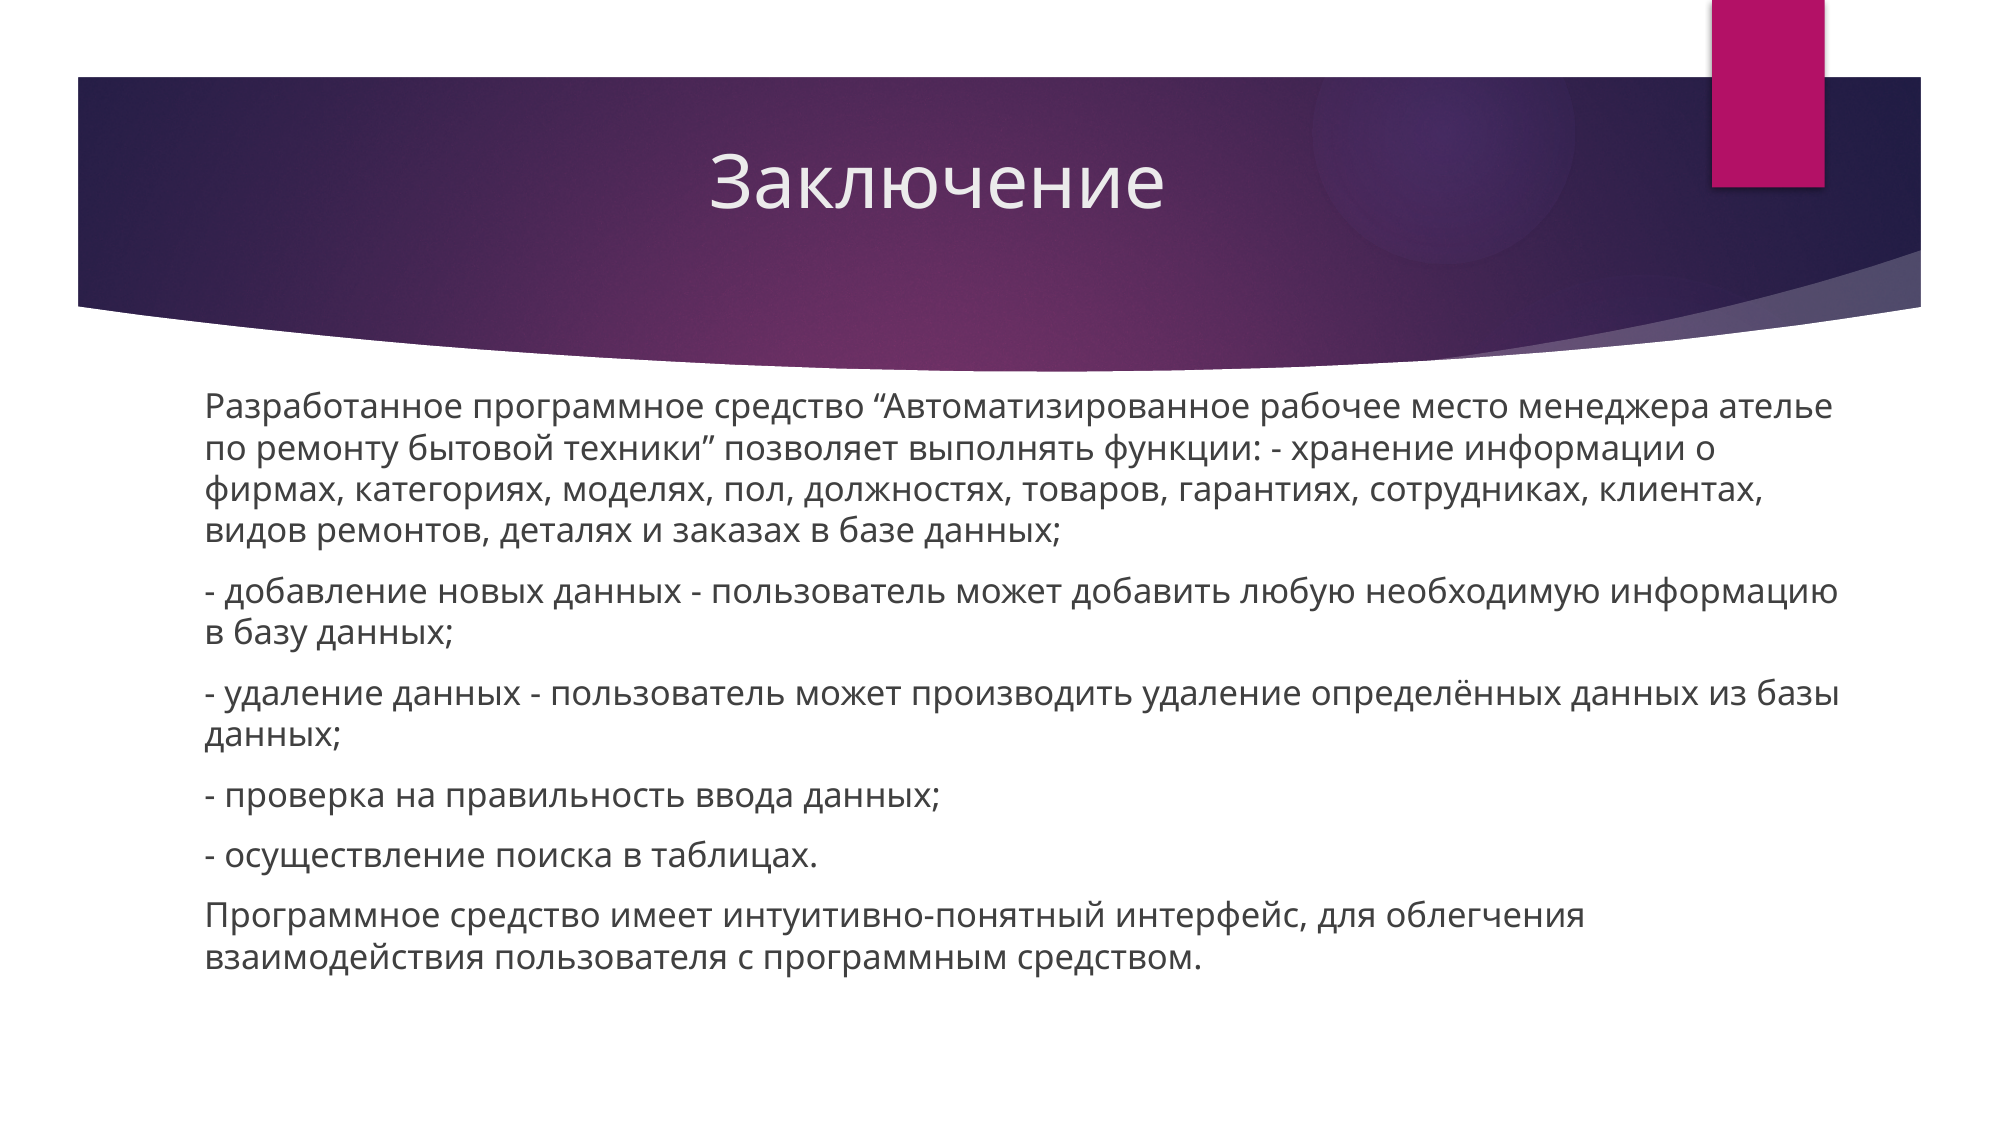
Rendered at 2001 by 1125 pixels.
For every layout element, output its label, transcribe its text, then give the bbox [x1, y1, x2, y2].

title Заключение [694, 120, 1214, 237]
list Разработанное программное средство “Автоматизированное рабочее место менеджера ателье по ремонту бытовой техники” позволяет выполнять функции: - хранение информации о фирмах, категориях, моделях, пол, должностях, товаров, гарантиях, сотрудниках, клиентах, видов ремонтов, деталях и заказах в базе данных; - добавление новых данных - пользователь может добавить любую необходимую информацию в базу данных; - удаление данных - пользователь может производить удаление определённых данных из базы данных; - проверка на правильность ввода данных; - осуществление поиска в таблицах. Программное средство имеет интуитивно-понятный интерфейс, для облегчения взаимодействия пользователя с программным средством. [189, 376, 1868, 988]
